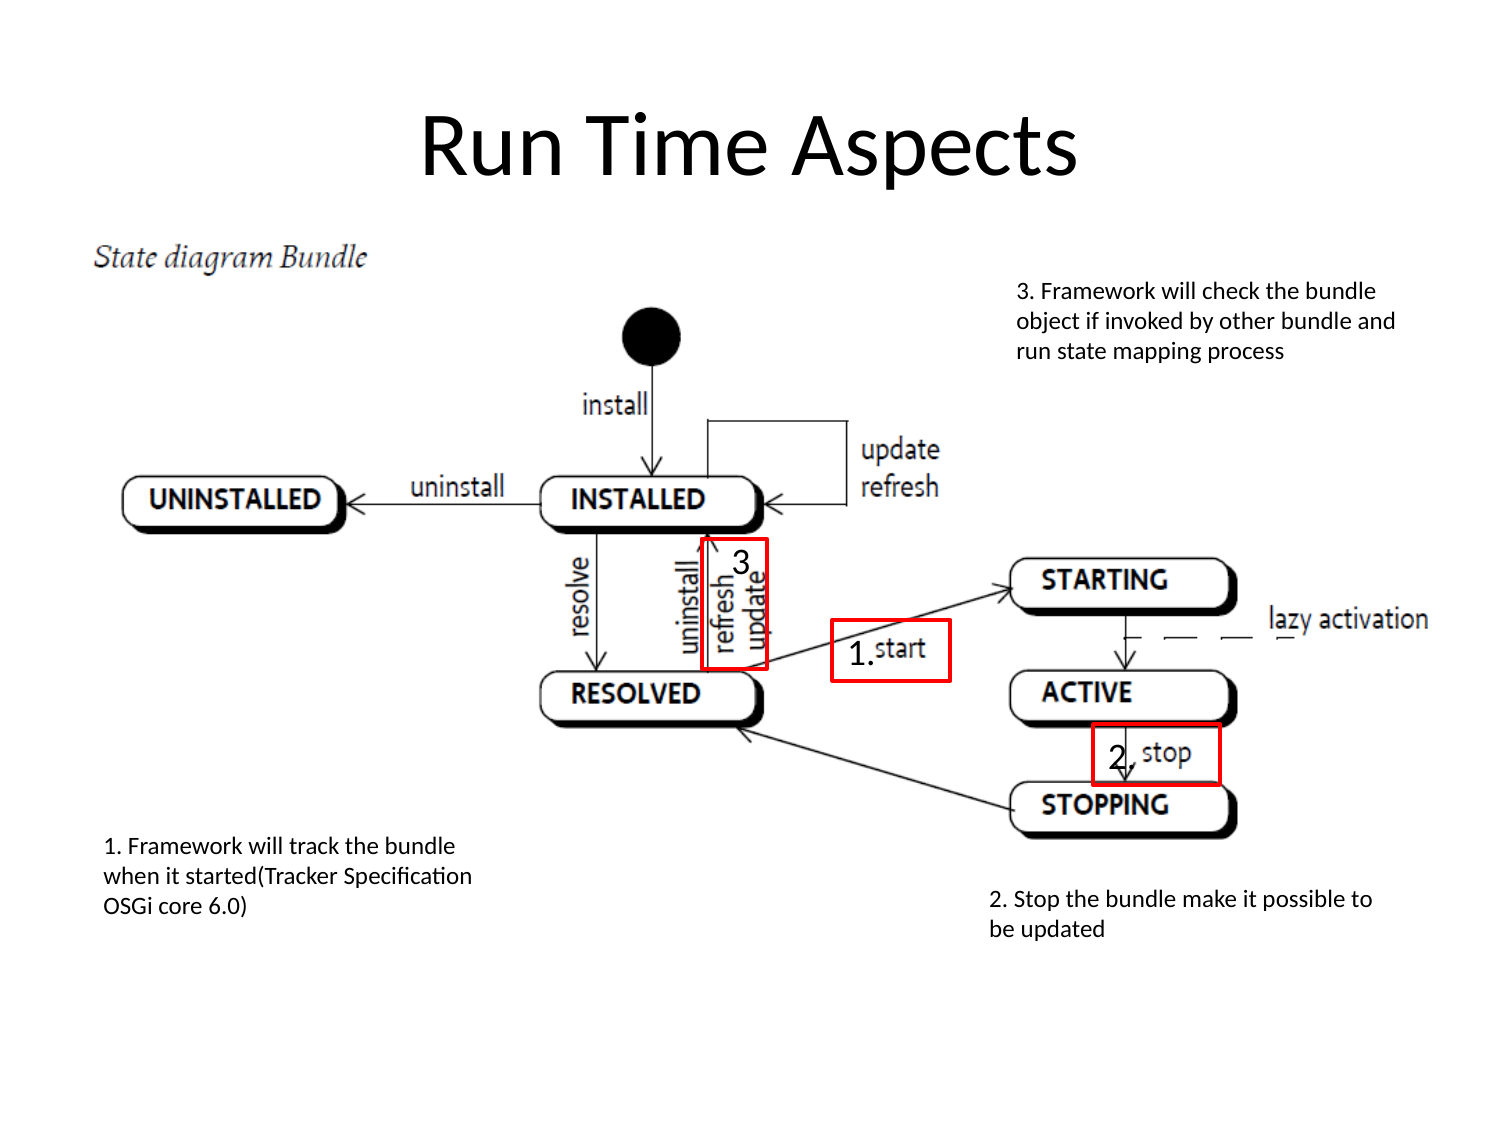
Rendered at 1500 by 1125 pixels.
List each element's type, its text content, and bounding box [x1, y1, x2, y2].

title Run Time Aspects [75, 45, 1425, 233]
text_box 2. Stop the bundle make it possible to be updated [974, 892, 1412, 950]
picture [88, 233, 1439, 884]
text_box 1. Framework will track the bundle when it started(Tracker Specification OSGi core 6.0) [88, 891, 508, 1017]
